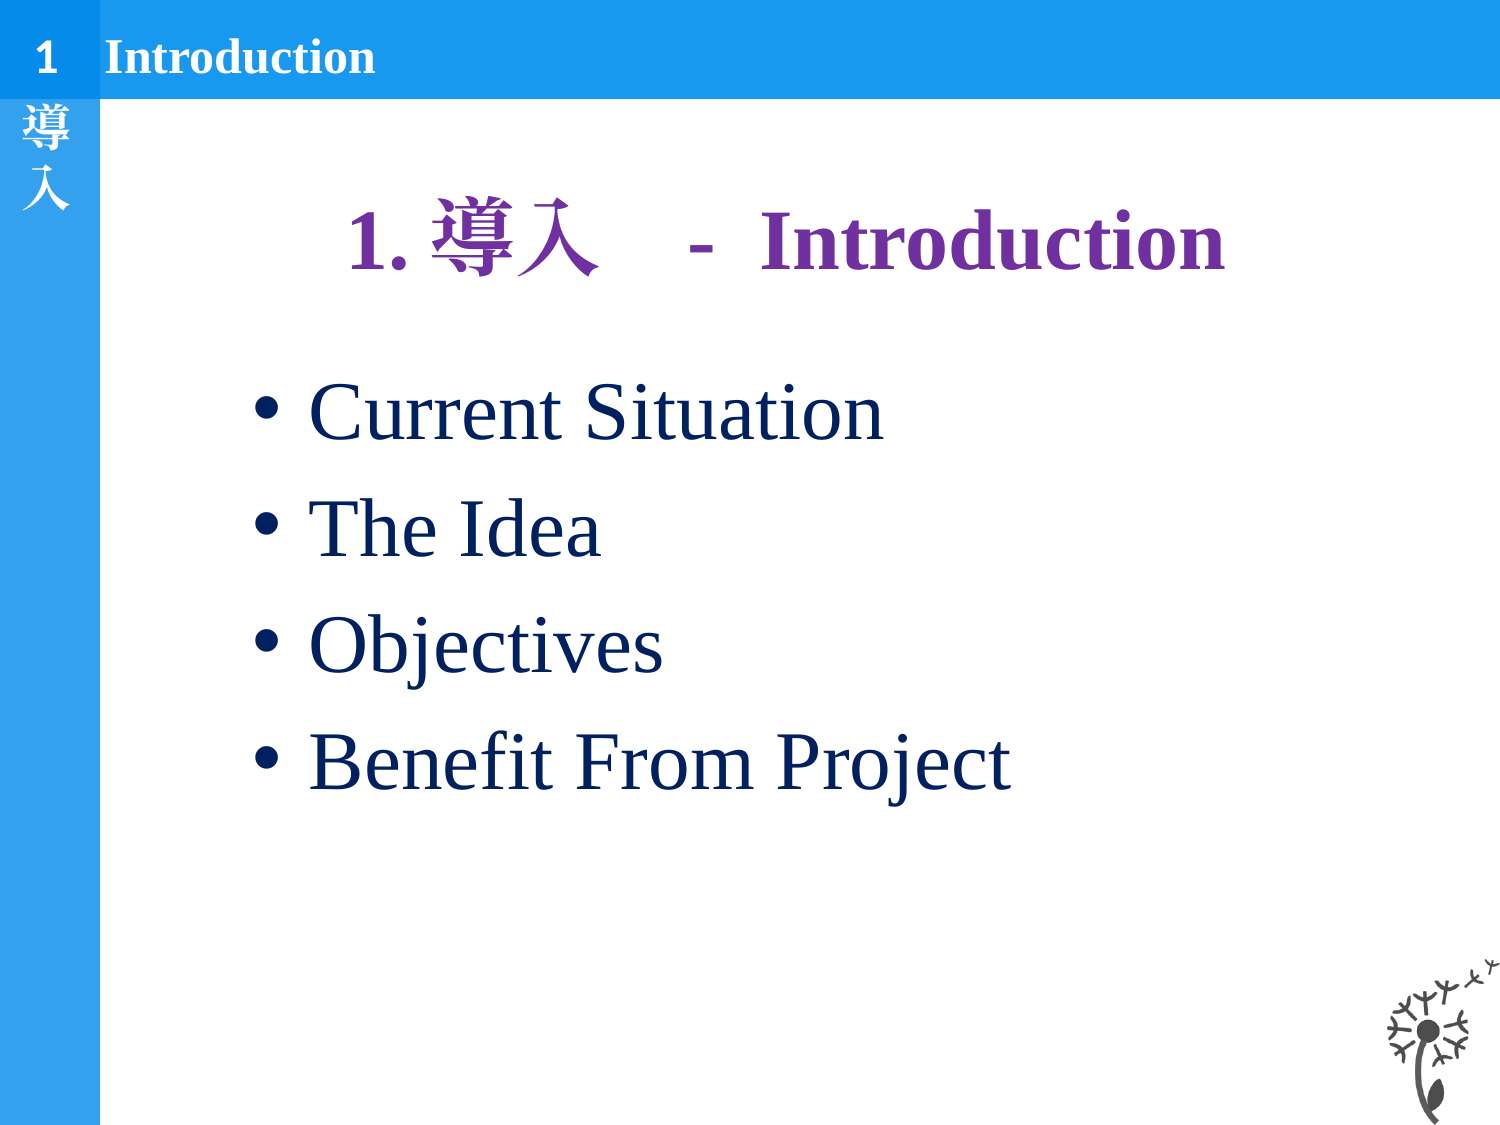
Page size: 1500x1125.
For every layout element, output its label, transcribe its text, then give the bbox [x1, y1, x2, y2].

text_box Current Situation The Idea Objectives Benefit From Project [237, 349, 1463, 1049]
text_box 1.導入 - Introduction [112, 175, 1461, 295]
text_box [1, 15, 953, 226]
picture [0, 0, 1500, 1125]
